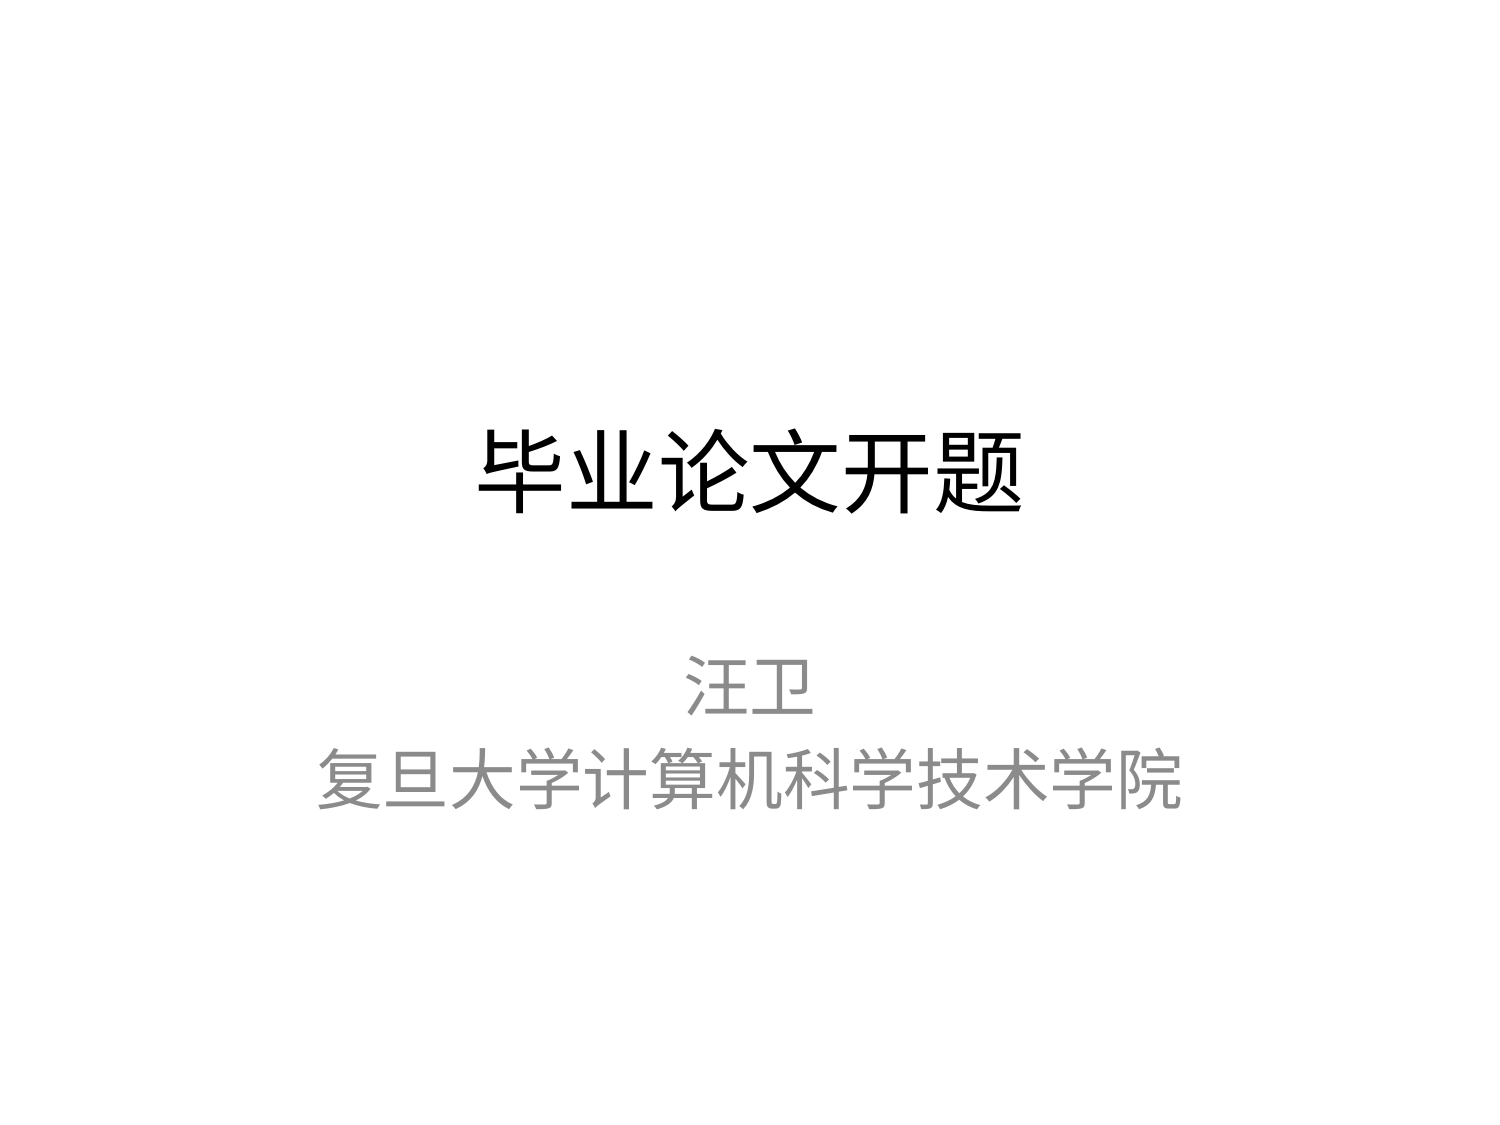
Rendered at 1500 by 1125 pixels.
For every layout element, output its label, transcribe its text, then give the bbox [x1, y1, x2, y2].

title 毕业论文开题 [112, 349, 1388, 591]
subtitle 汪卫 复旦大学计算机科学技术学院 [225, 637, 1275, 925]
